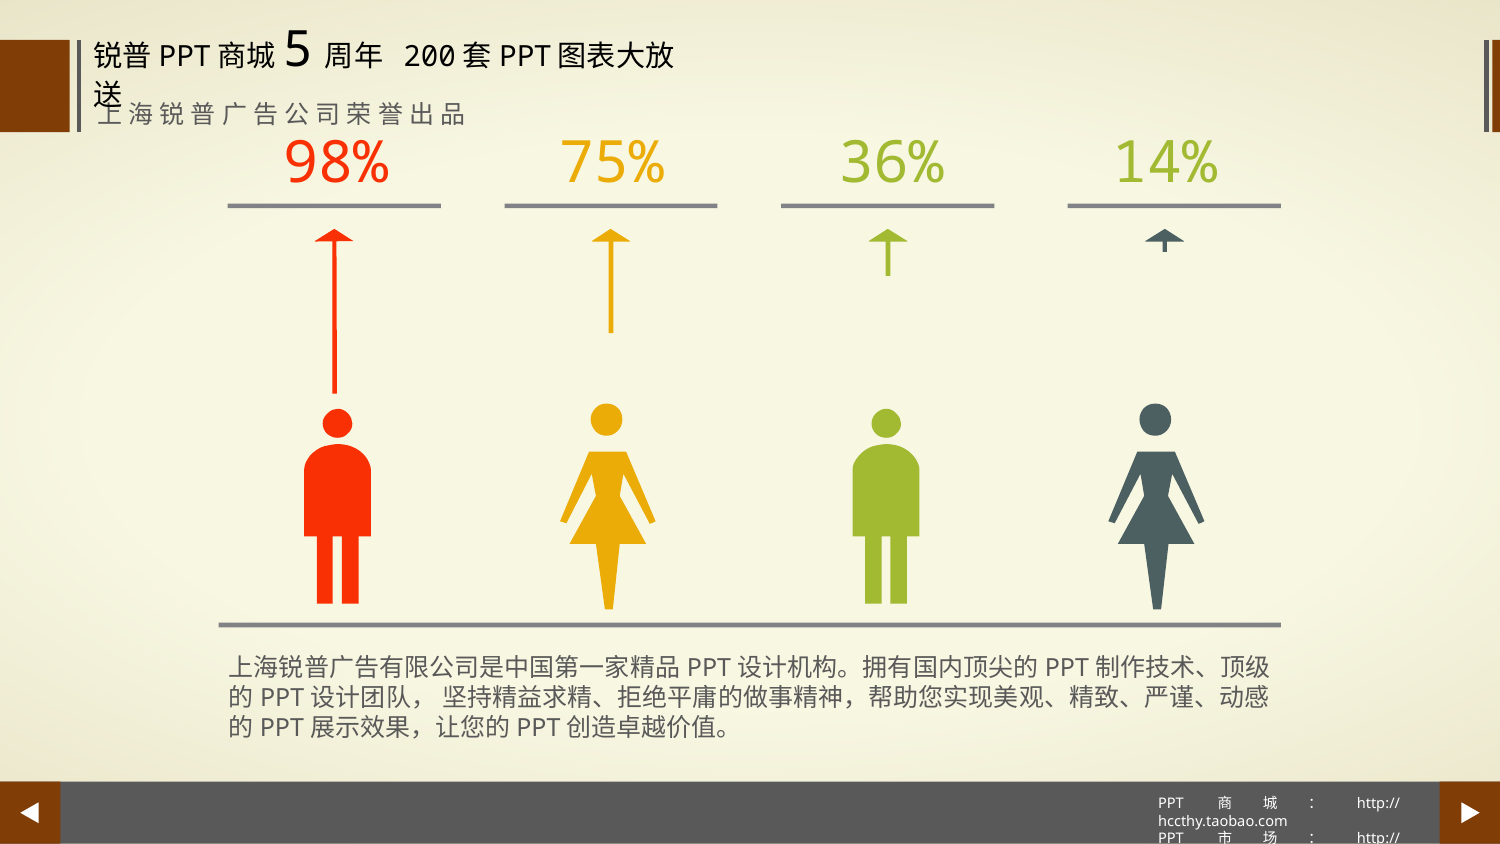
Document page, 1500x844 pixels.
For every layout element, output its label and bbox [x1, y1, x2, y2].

text_box [1097, 116, 1233, 202]
text_box [218, 622, 1281, 628]
picture [0, 0, 1500, 781]
text_box [543, 116, 679, 202]
text_box [560, 451, 656, 610]
text_box [868, 228, 908, 276]
text_box [871, 408, 902, 438]
text_box [591, 228, 631, 334]
text_box [314, 228, 354, 394]
text_box [268, 116, 403, 202]
text_box [781, 203, 995, 209]
text_box [214, 644, 1286, 749]
text_box [1139, 403, 1172, 436]
text_box [1108, 451, 1205, 610]
text_box [504, 203, 718, 209]
text_box [322, 408, 353, 438]
text_box [227, 203, 441, 209]
text_box [852, 444, 920, 604]
text_box [304, 444, 371, 604]
text_box [1067, 203, 1281, 209]
text_box [1145, 228, 1184, 252]
text_box [823, 116, 959, 202]
text_box [590, 403, 623, 436]
